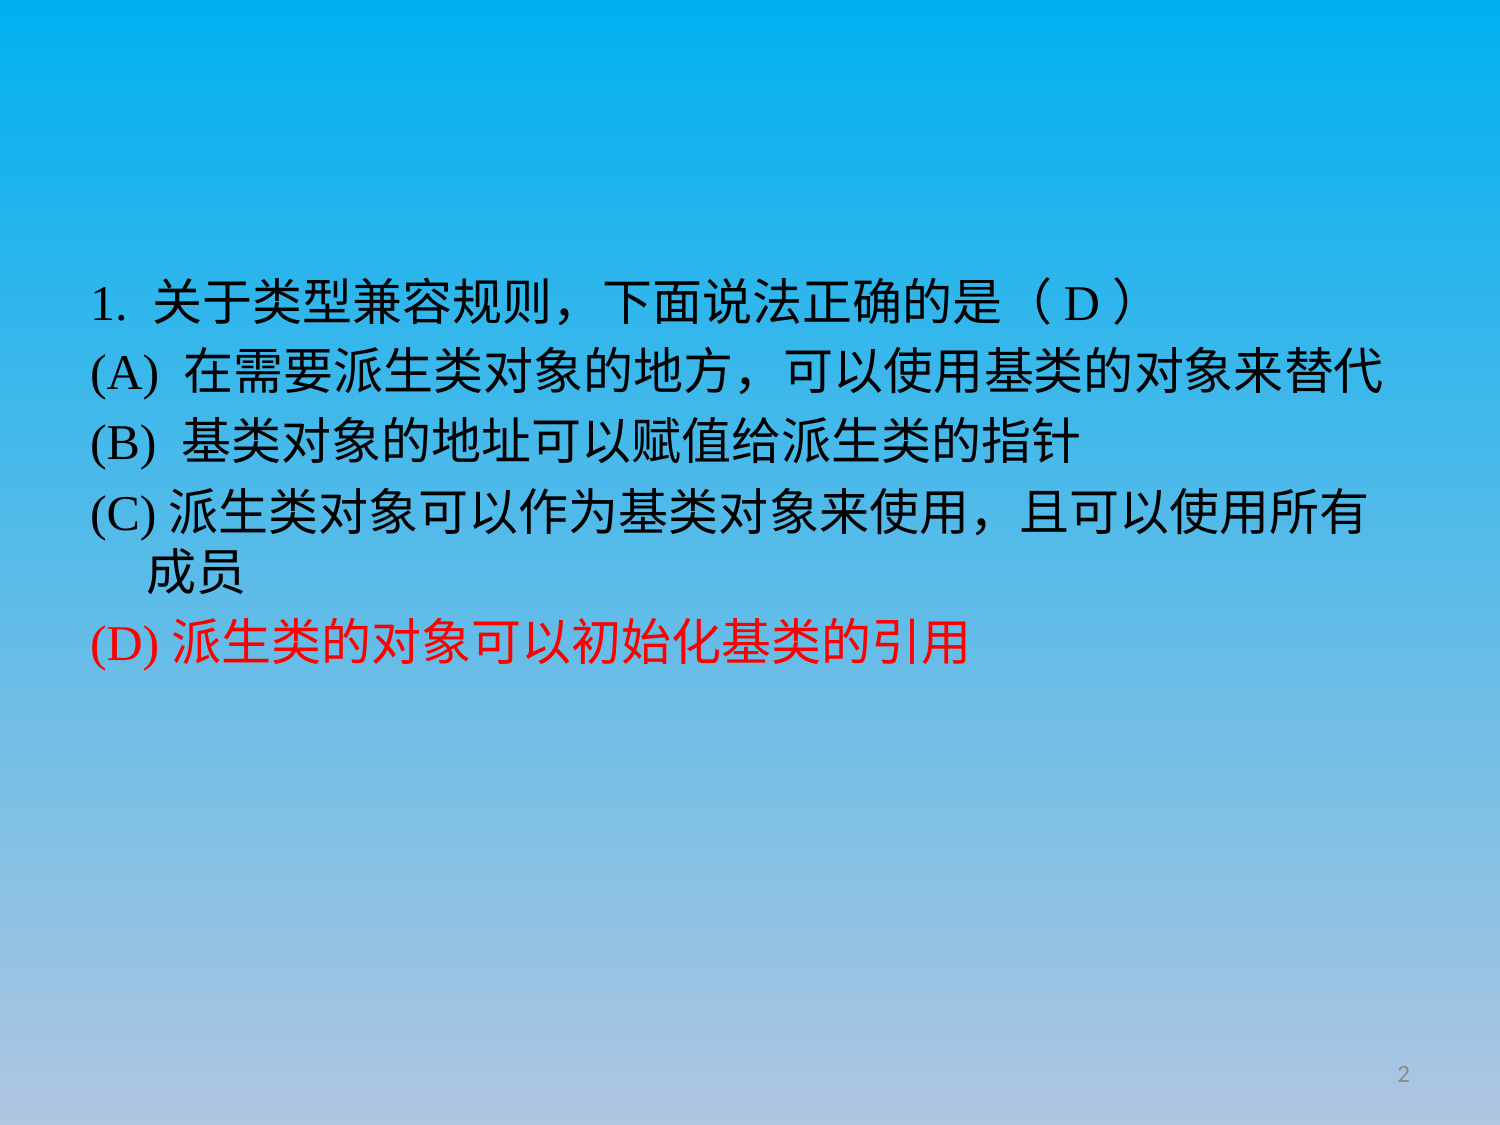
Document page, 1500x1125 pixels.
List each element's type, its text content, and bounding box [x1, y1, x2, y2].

list 1. 关于类型兼容规则，下面说法正确的是（D） (A) 在需要派生类对象的地方，可以使用基类的对象来替代 (B) 基类对象的地址可以赋值给派生类的指针 (C)派生类对象可以作为基类对象来使用，且可以使用所有成员 (D)派生类的对象可以初始化基类的引用 [75, 262, 1425, 1005]
slide_number 2 [1074, 1042, 1425, 1103]
